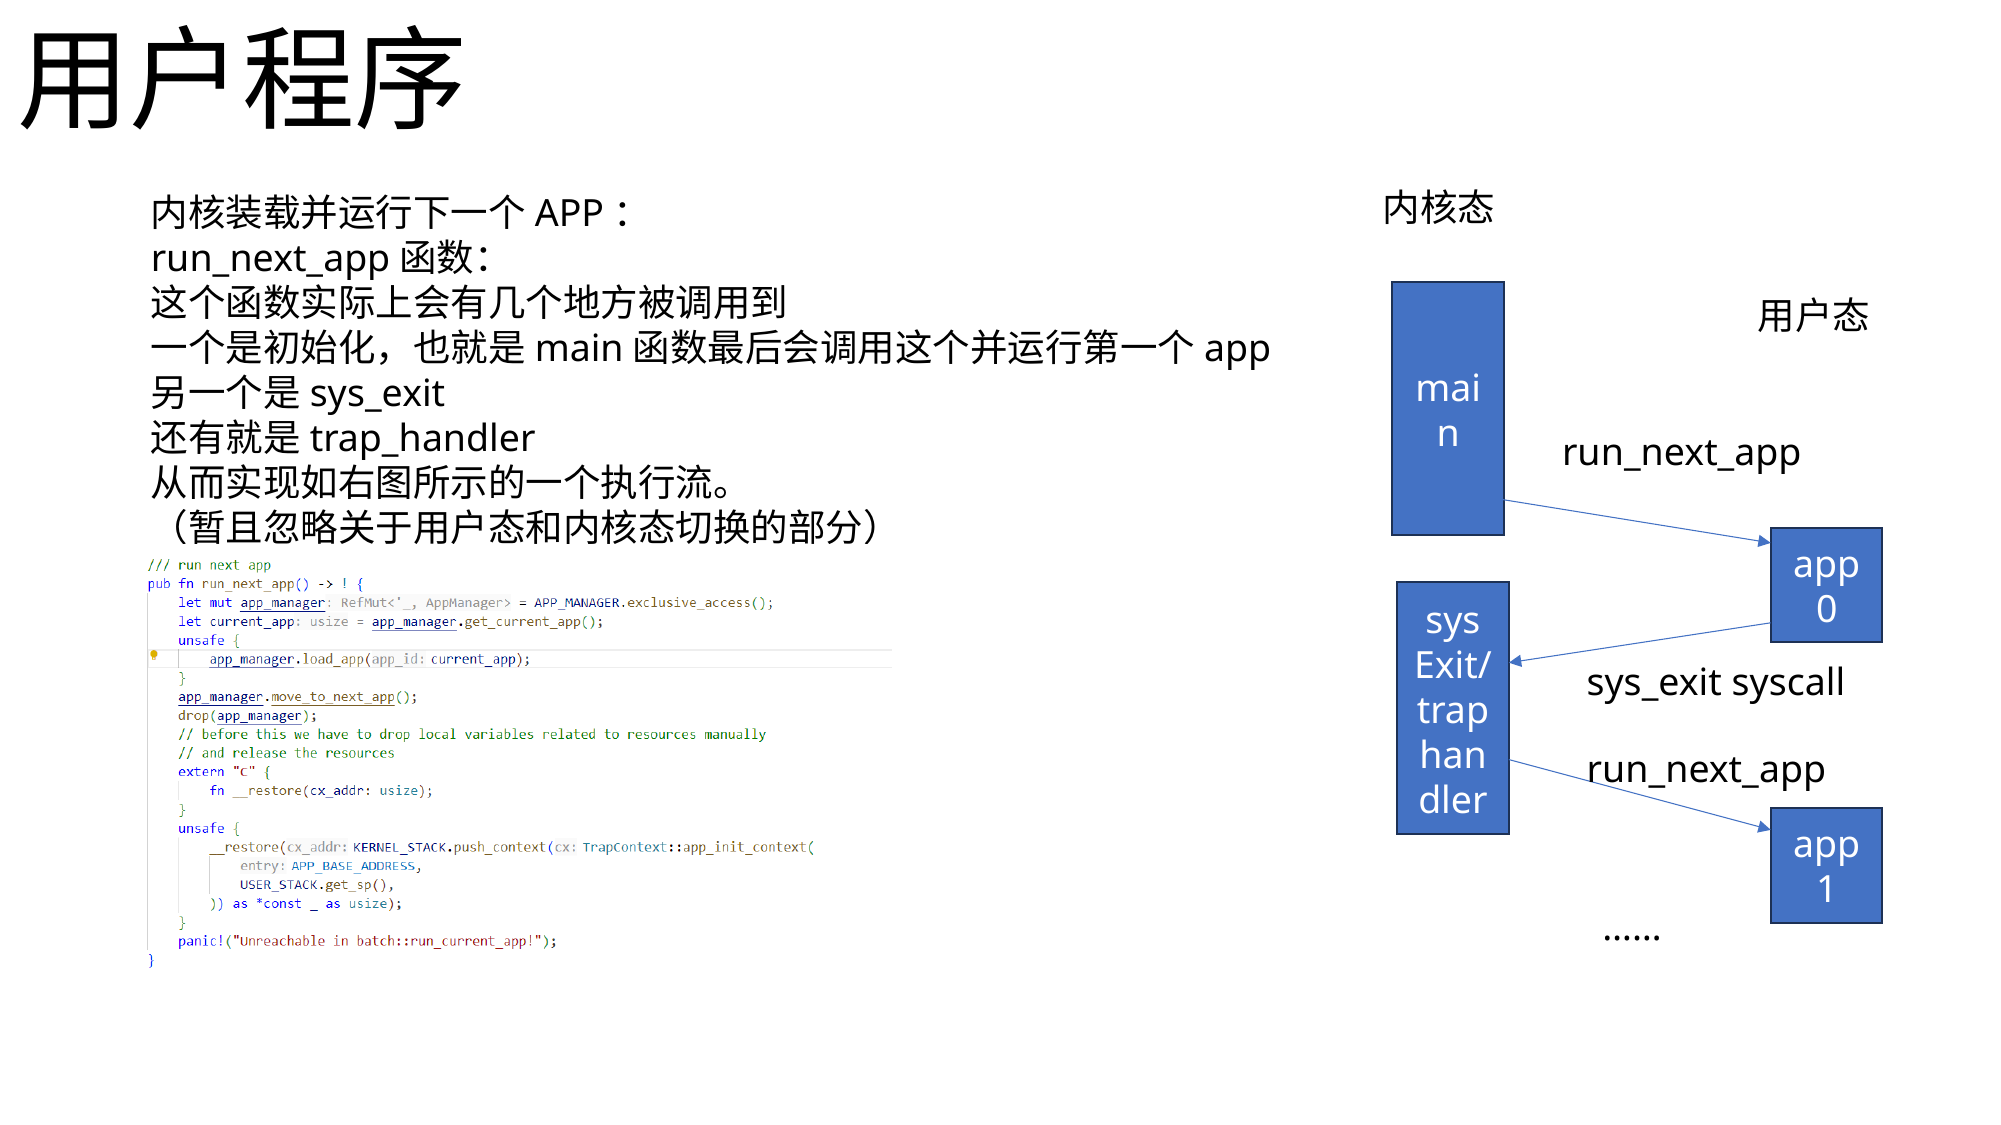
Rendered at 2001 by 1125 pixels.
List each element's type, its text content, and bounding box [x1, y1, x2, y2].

text_box app0 [1770, 527, 1883, 643]
text_box run_next_app [1571, 738, 1915, 798]
text_box sys Exit/trap handler [1396, 581, 1510, 835]
text_box run_next_app [1547, 420, 1890, 481]
text_box app1 [1770, 807, 1883, 924]
text_box main [1391, 281, 1505, 536]
text_box sys_exit syscall [1571, 650, 1915, 711]
text_box 内核态 [1368, 176, 1529, 237]
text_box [1498, 498, 1771, 543]
picture [136, 544, 892, 982]
text_box 用户程序 [2, 0, 483, 150]
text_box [1508, 759, 1771, 830]
text_box 用户态 [1743, 284, 1955, 345]
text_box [1508, 622, 1771, 663]
text_box …… [1587, 895, 1837, 956]
text_box 内核装载并运行下一个APP： run_next_app函数： 这个函数实际上会有几个地方被调用到 一个是初始化，也就是main函数最后会调用这个并运行第一个app 另一个是sys_exit 还有就是trap_handler 从而实现如右图所示的一个执行流。 （暂且忽略关于用户态和内核态切换的部分） [136, 181, 1377, 557]
